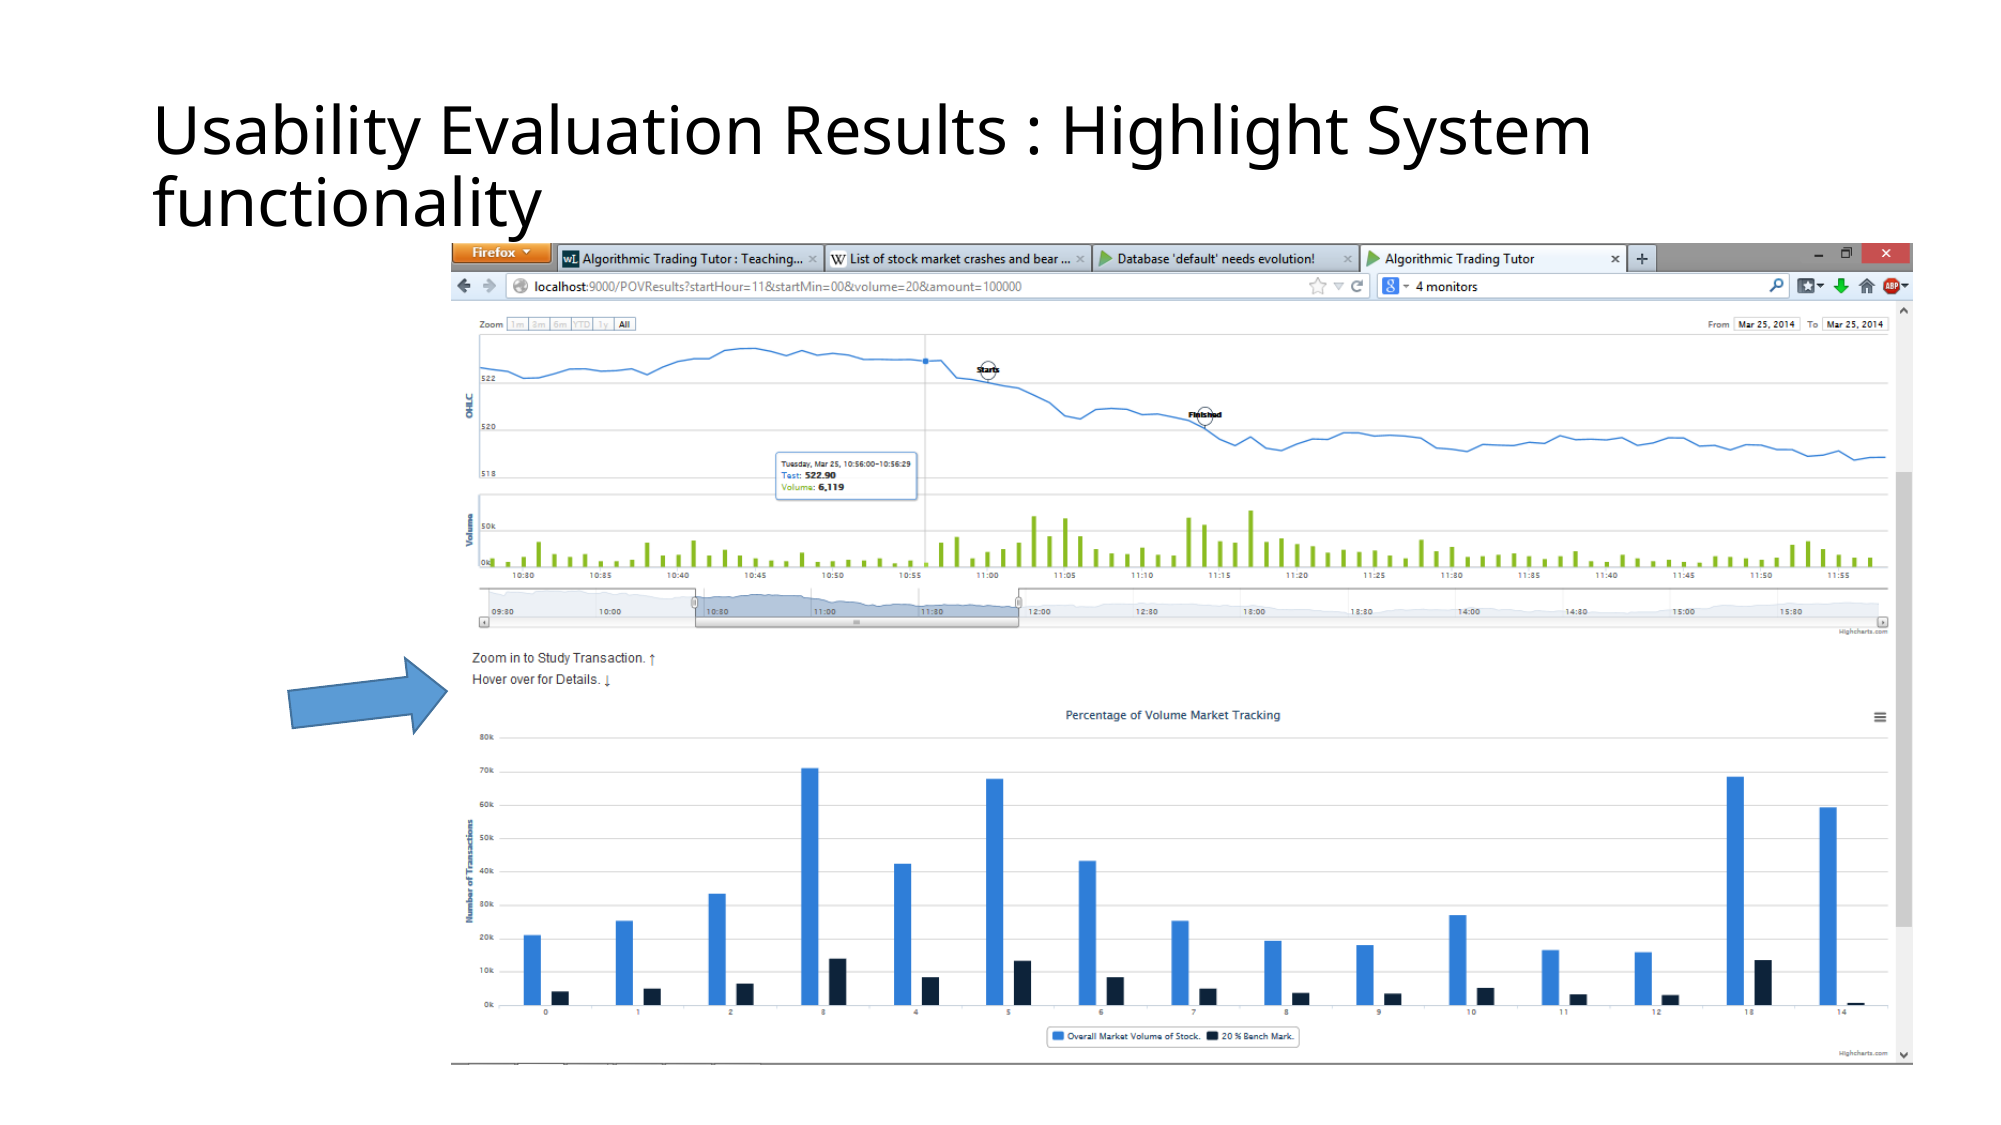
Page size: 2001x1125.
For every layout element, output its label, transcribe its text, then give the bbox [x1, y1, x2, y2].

title Usability Evaluation Results : Highlight System functionality [137, 59, 1863, 278]
text_box [287, 655, 449, 736]
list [451, 243, 1913, 1065]
